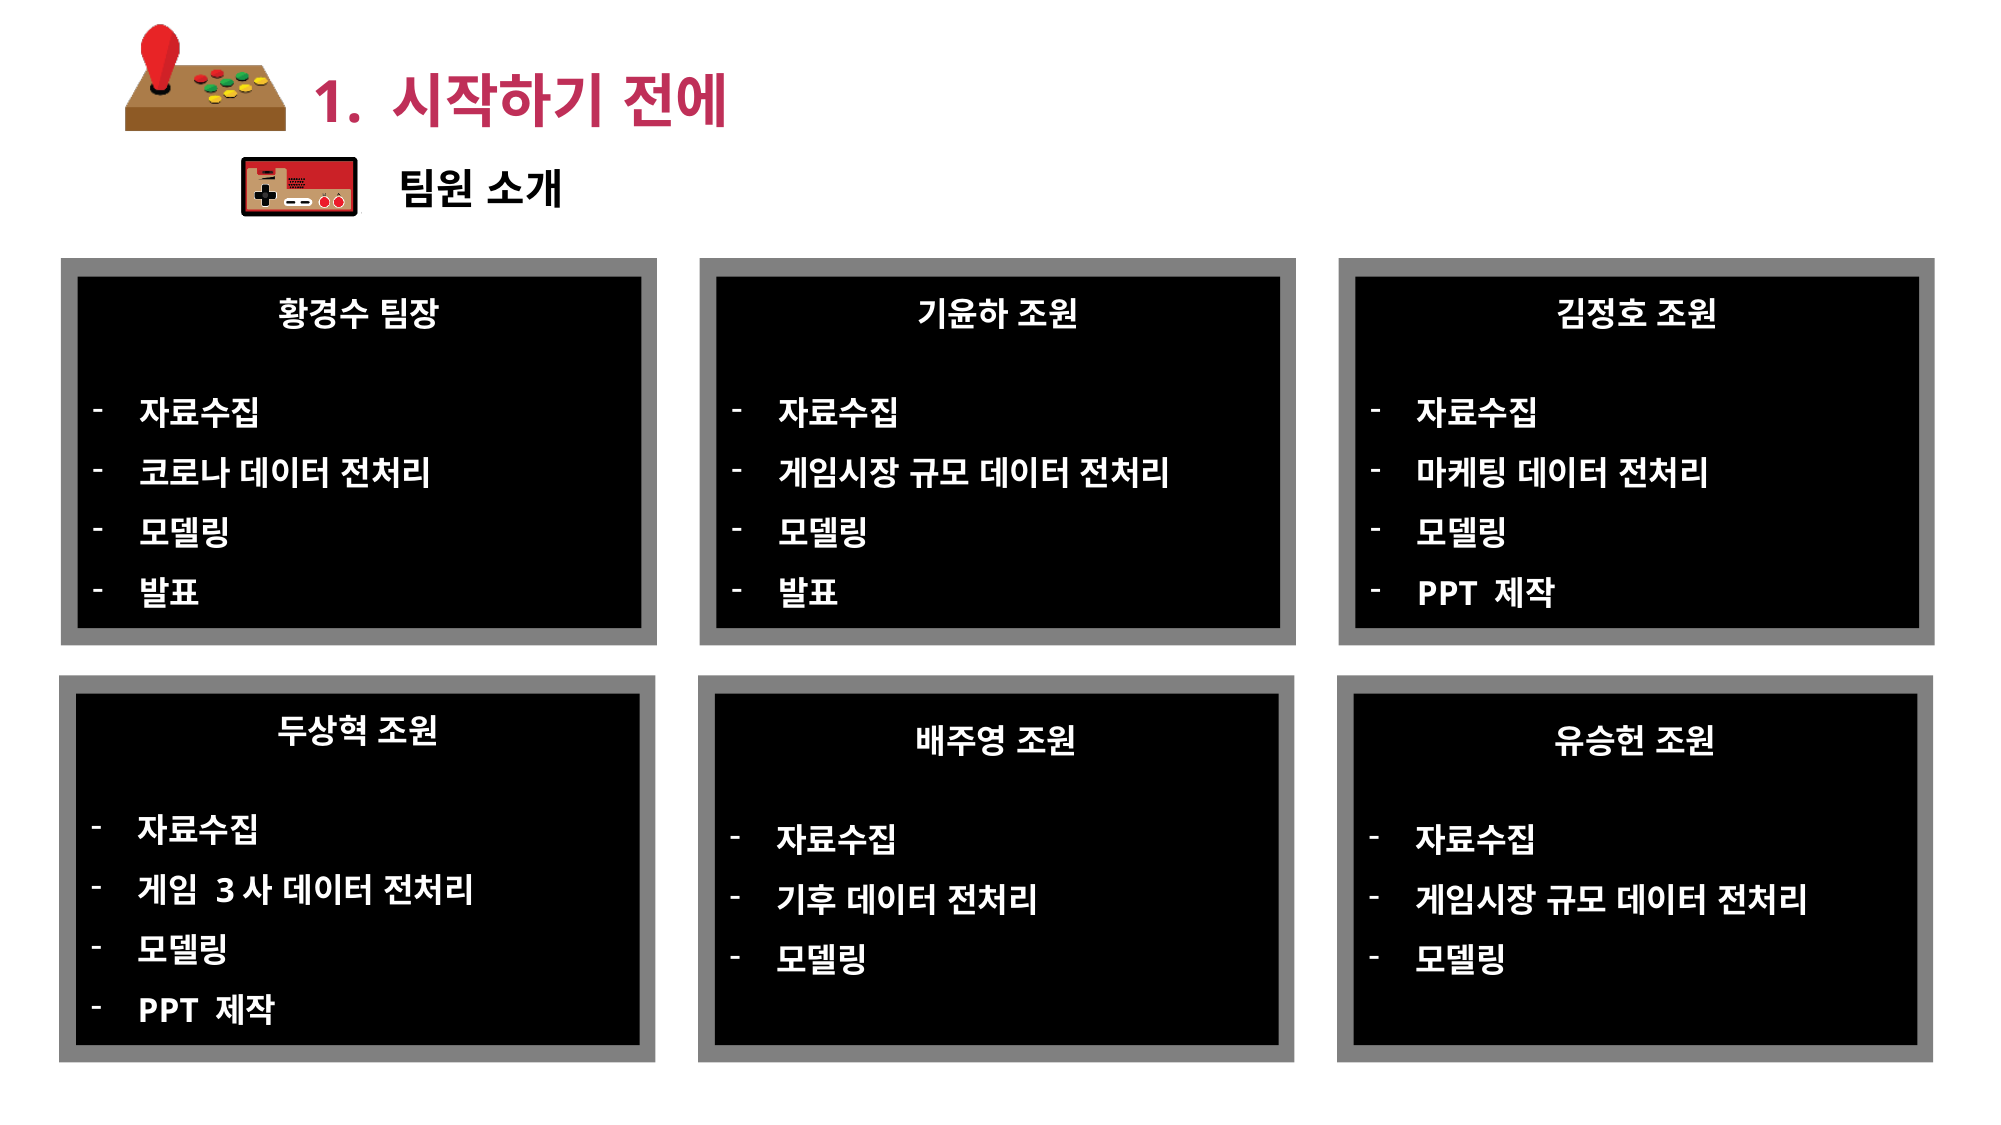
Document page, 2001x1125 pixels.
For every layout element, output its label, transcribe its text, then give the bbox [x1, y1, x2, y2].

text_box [59, 675, 656, 1063]
text_box 팀원 소개 [383, 155, 579, 220]
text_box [699, 258, 1296, 646]
picture [230, 149, 362, 219]
picture [117, 21, 289, 144]
text_box 1. 시작하기 전에 [298, 56, 745, 142]
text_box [1338, 258, 1935, 646]
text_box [698, 675, 1295, 1063]
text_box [1336, 675, 1934, 1063]
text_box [60, 258, 657, 646]
